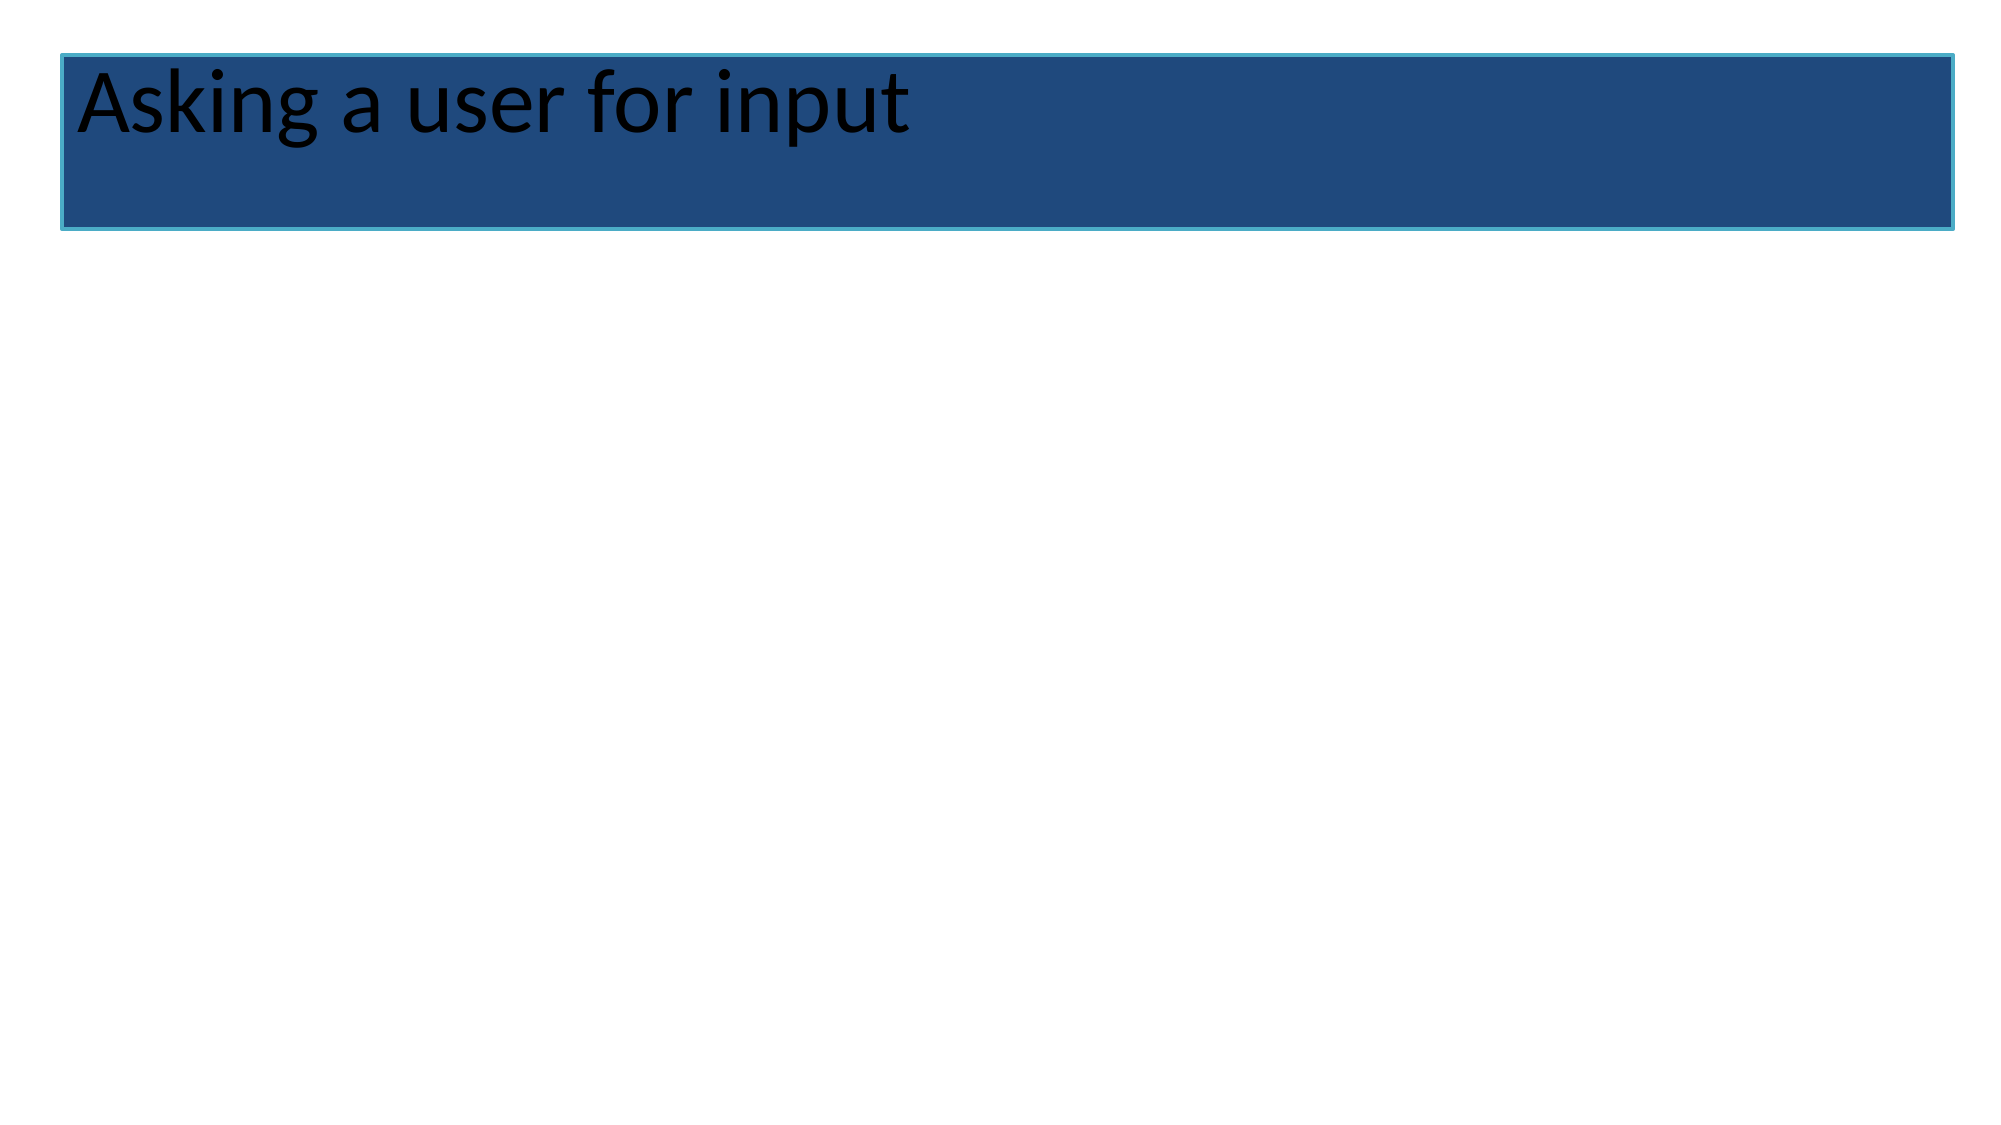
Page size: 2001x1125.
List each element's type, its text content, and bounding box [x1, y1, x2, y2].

text_box [62, 227, 1953, 1096]
text_box Asking a user for input [62, 55, 1953, 227]
